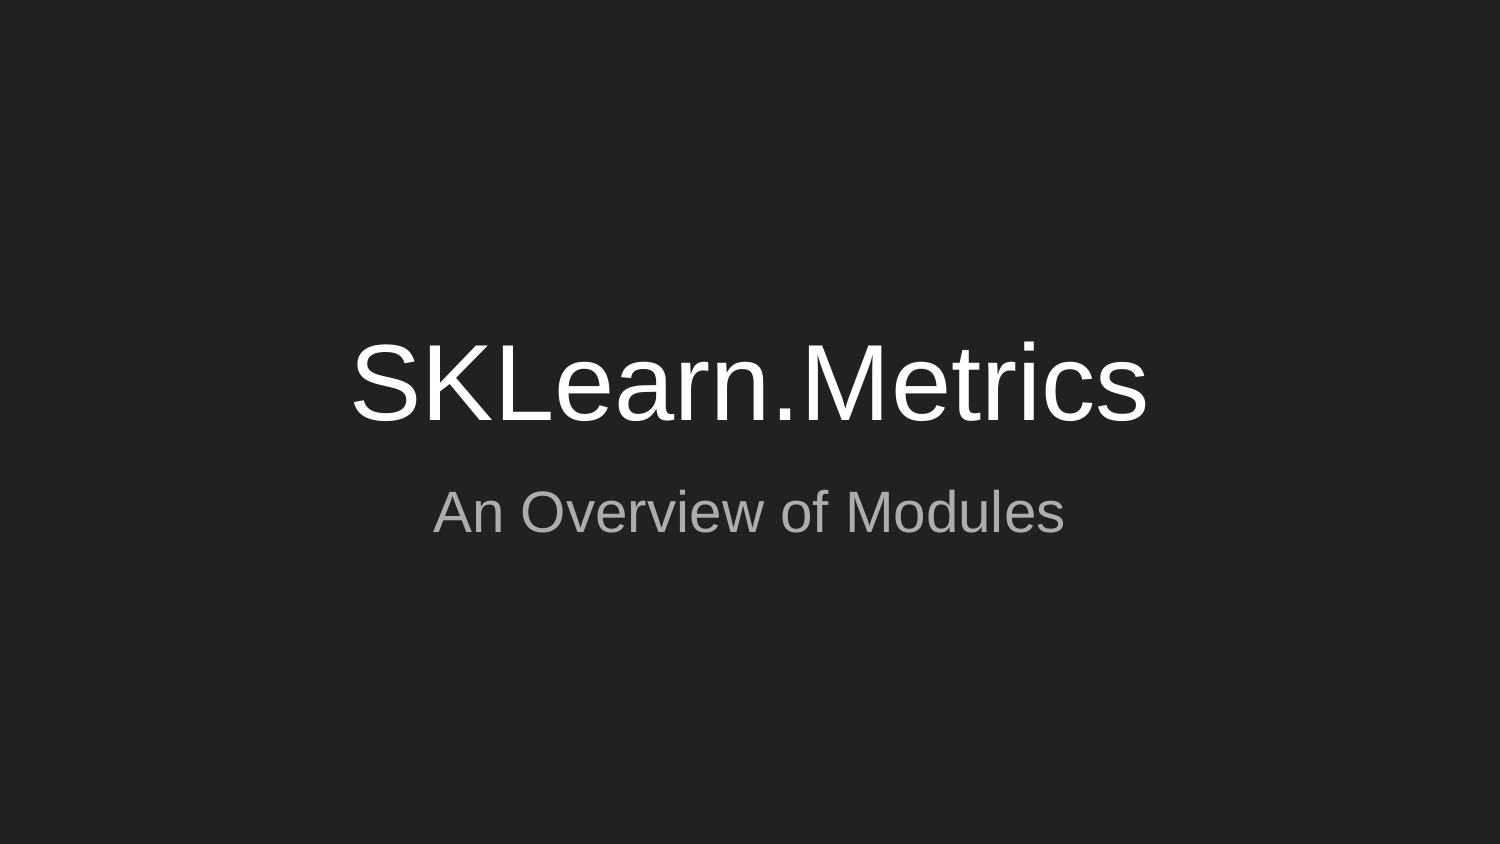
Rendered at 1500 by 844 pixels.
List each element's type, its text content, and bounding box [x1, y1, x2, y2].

subtitle An Overview of Modules [51, 464, 1449, 595]
title SKLearn.Metrics [51, 122, 1449, 459]
